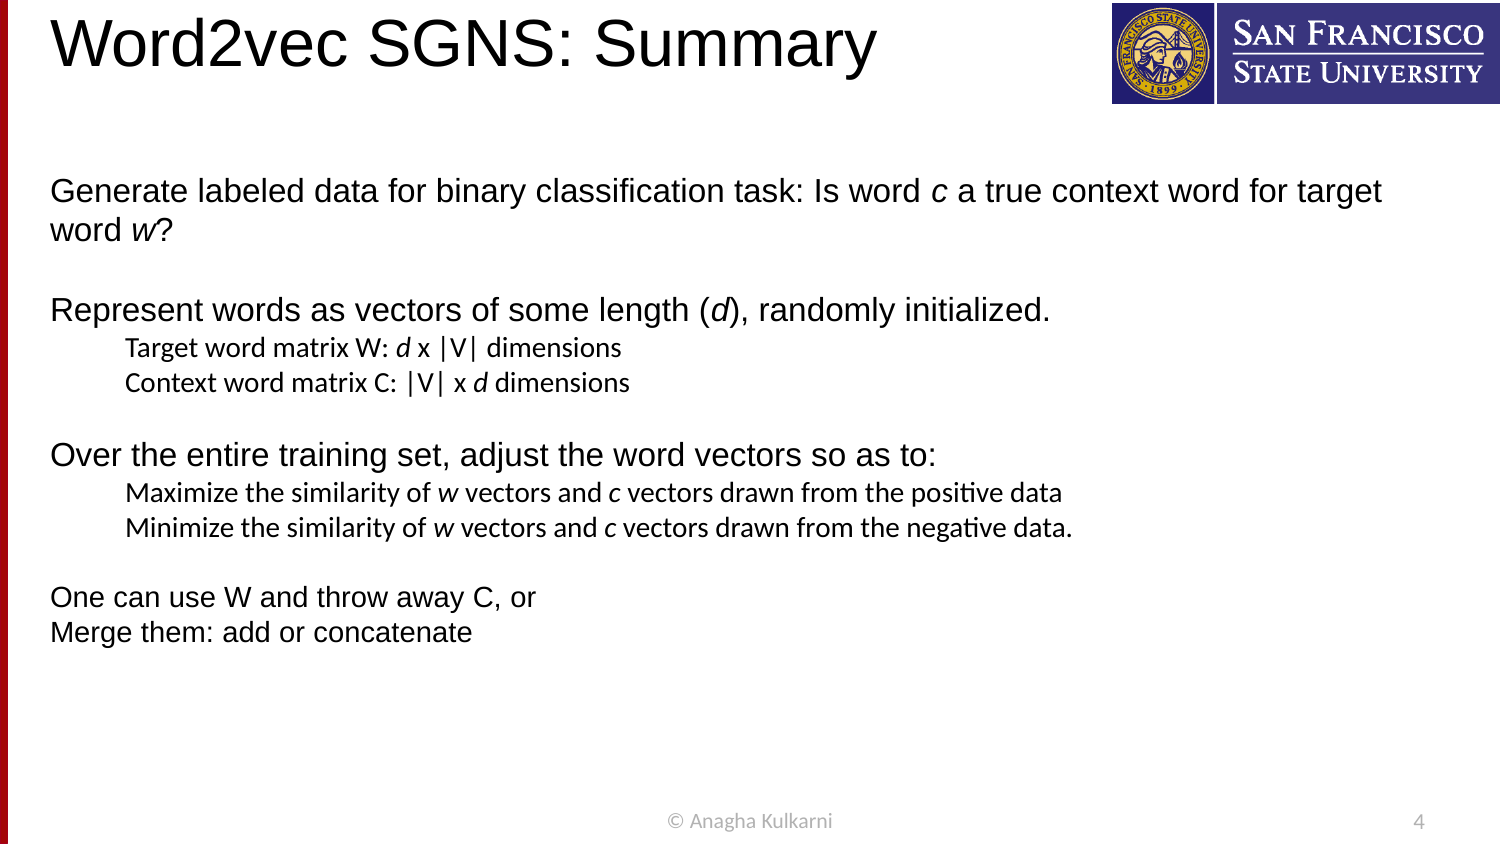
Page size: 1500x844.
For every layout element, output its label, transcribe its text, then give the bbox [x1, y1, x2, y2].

footer © Anagha Kulkarni [510, 806, 990, 834]
slide_number 4 [1080, 806, 1425, 835]
title Word2vec SGNS: Summary [50, 0, 1275, 122]
list Generate labeled data for binary classification task: Is word c a true context word for target word w? Represent words as vectors of some length (d), randomly initialized. Target word matrix W: d x |V| dimensions Context word matrix C: |V| x d dimensions Over the entire training set, adjust the word vectors so as to: Maximize the similarity of w vectors and c vectors drawn from the positive data Minimize the similarity of w vectors and c vectors drawn from the negative data. One can use W and throw away C, or Merge them: add or concatenate [50, 168, 1450, 822]
picture [1275, 3, 1500, 104]
